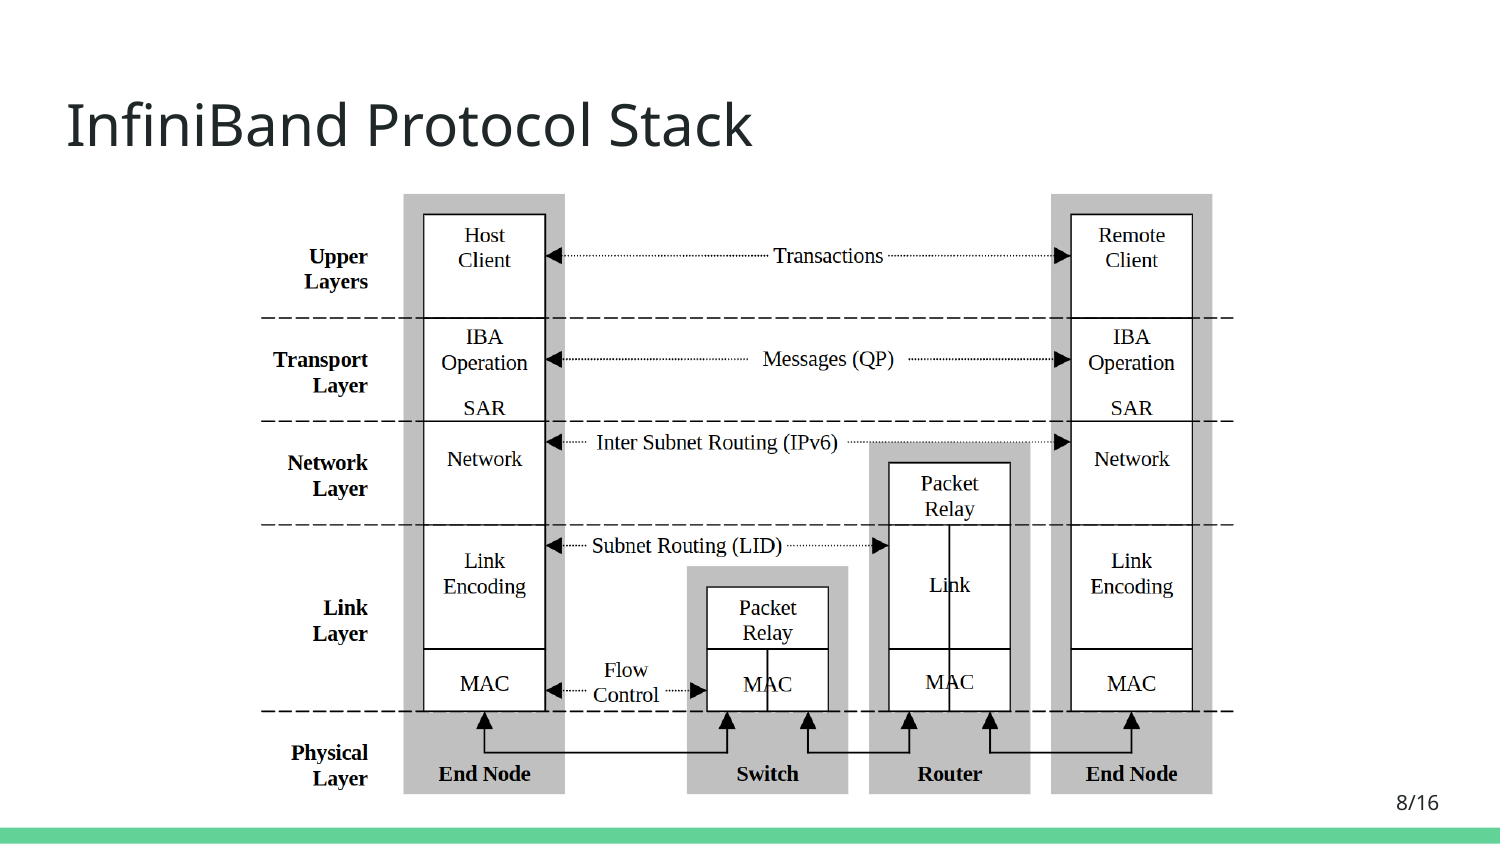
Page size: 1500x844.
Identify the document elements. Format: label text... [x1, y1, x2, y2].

picture [248, 188, 1252, 808]
slide_number ‹#›/16 [1364, 771, 1455, 837]
title InfiniBand Protocol Stack [51, 72, 1449, 167]
